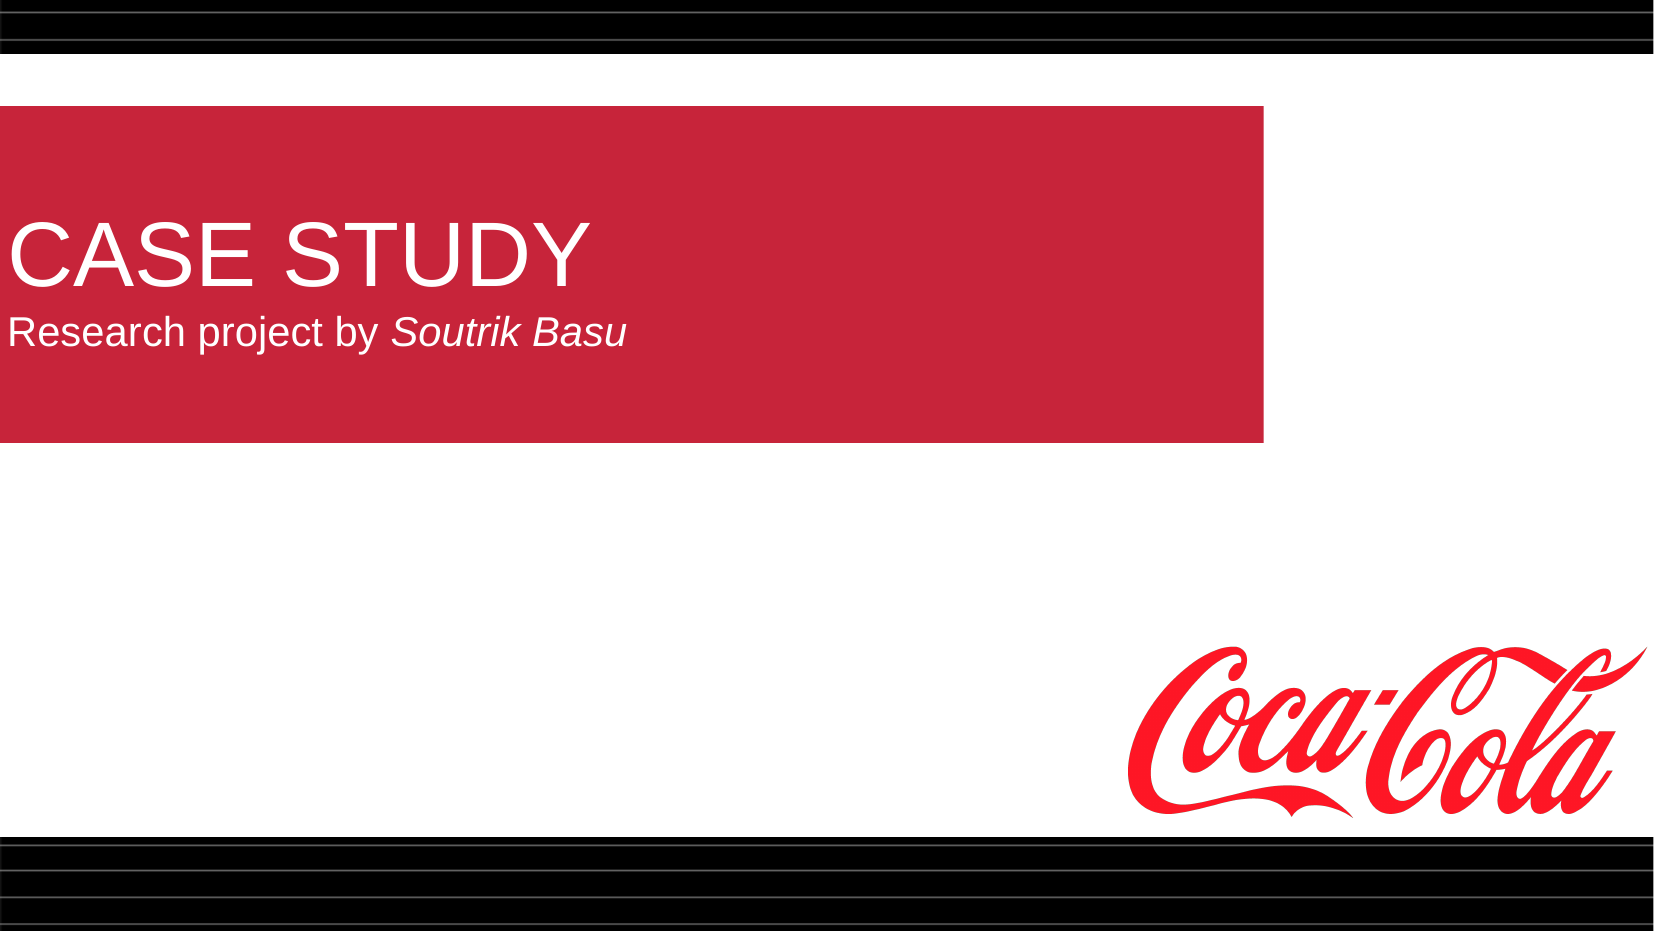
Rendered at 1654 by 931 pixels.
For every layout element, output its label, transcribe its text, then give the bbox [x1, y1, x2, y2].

text_box CASE STUDY Research project by Soutrik Basu [0, 106, 1264, 443]
picture [0, 0, 1654, 54]
picture [0, 584, 1654, 931]
